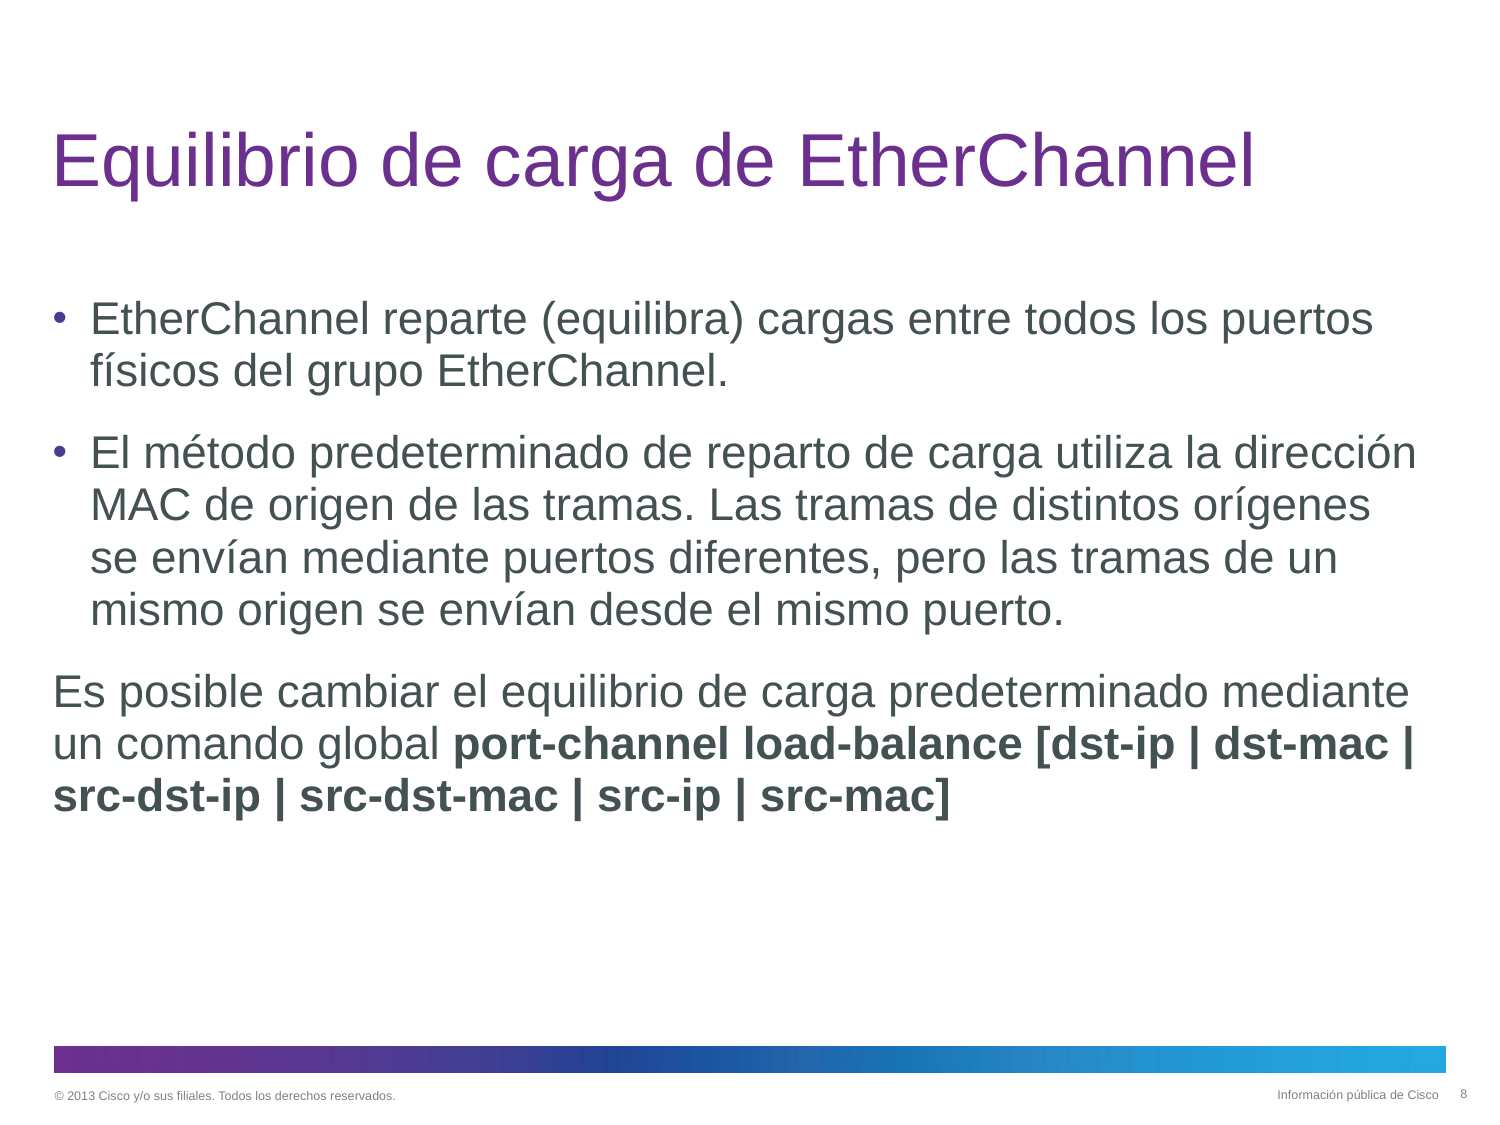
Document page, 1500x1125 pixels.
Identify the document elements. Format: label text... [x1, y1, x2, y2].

title Equilibrio de carga de EtherChannel [37, 70, 1447, 209]
list EtherChannel reparte (equilibra) cargas entre todos los puertos físicos del grupo EtherChannel. El método predeterminado de reparto de carga utiliza la dirección MAC de origen de las tramas. Las tramas de distintos orígenes se envían mediante puertos diferentes, pero las tramas de un mismo origen se envían desde el mismo puerto. Es posible cambiar el equilibrio de carga predeterminado mediante un comando global port-channel load-balance [dst-ip | dst-mac | src-dst-ip | src-dst-mac | src-ip | src-mac] [37, 285, 1445, 1035]
picture [54, 1046, 1446, 1073]
